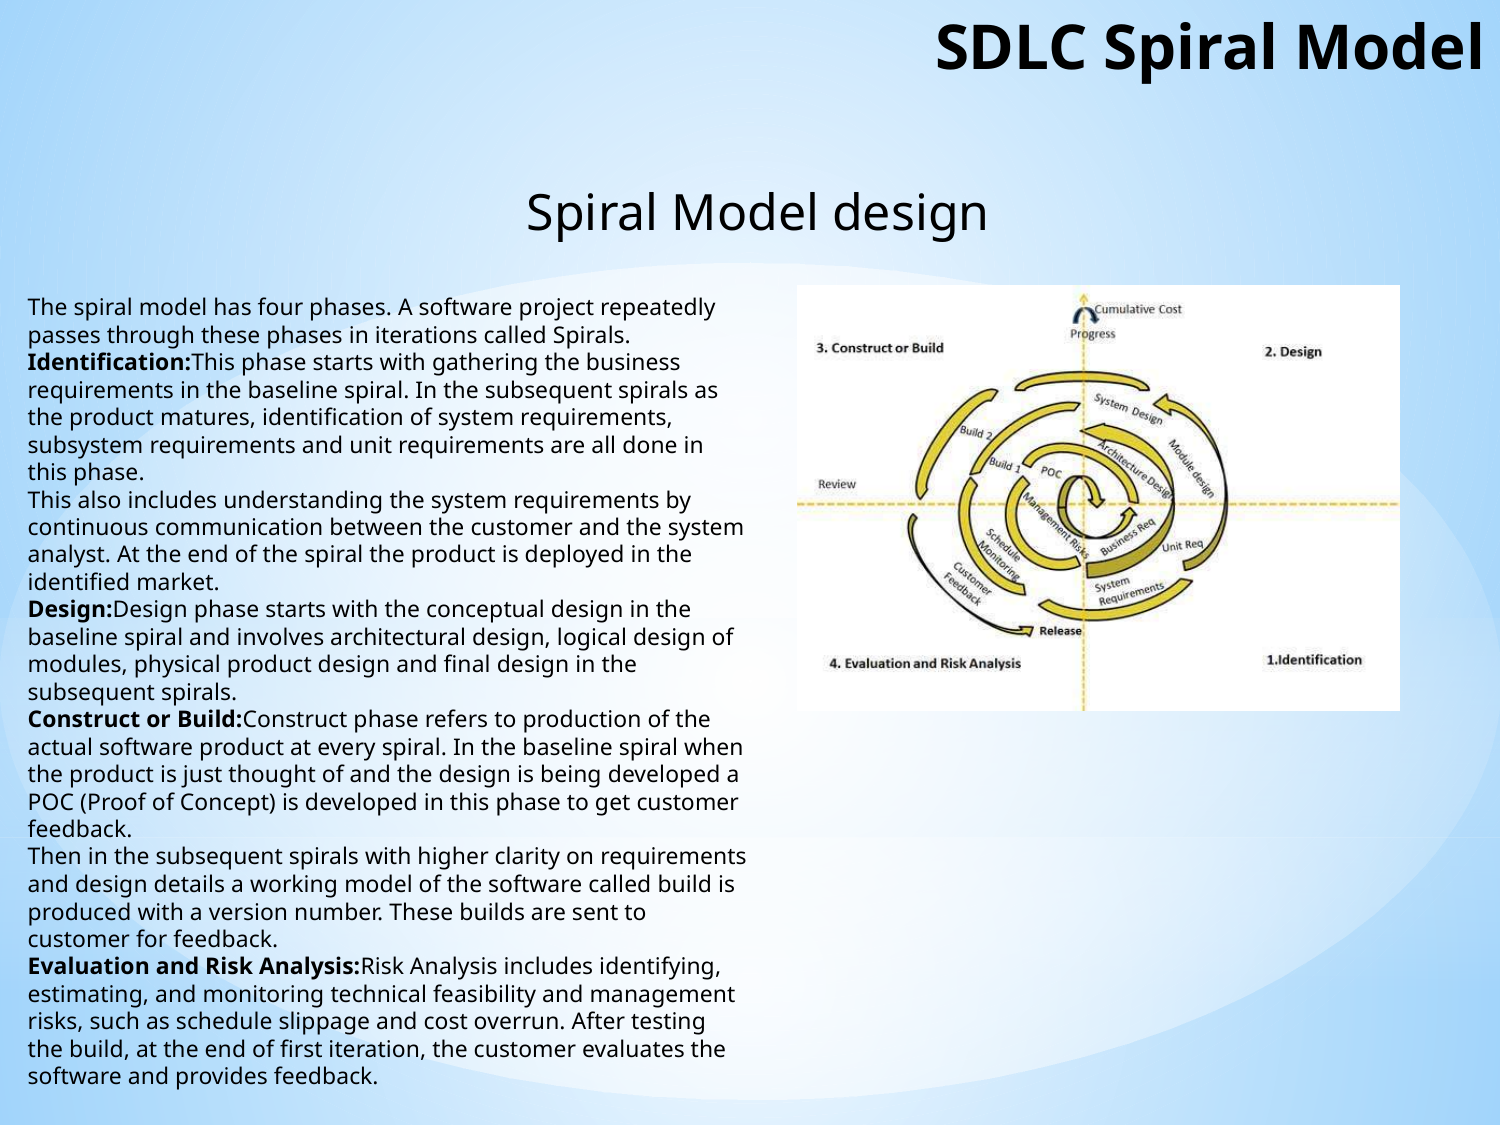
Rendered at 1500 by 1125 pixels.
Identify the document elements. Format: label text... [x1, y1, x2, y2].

title SDLC Spiral Model [919, 0, 1500, 93]
text_box The spiral model has four phases. A software project repeatedly passes through these phases in iterations called Spirals. Identification:This phase starts with gathering the business requirements in the baseline spiral. In the subsequent spirals as the product matures, identification of system requirements, subsystem requirements and unit requirements are all done in this phase. This also includes understanding the system requirements by continuous communication between the customer and the system analyst. At the end of the spiral the product is deployed in the identified market. Design:Design phase starts with the conceptual design in the baseline spiral and involves architectural design, logical design of modules, physical product design and final design in the subsequent spirals. Construct or Build:Construct phase refers to production of the actual software product at every spiral. In the baseline spiral when the product is just thought of and the design is being developed a POC (Proof of Concept) is developed in this phase to get customer feedback. Then in the subsequent spirals with higher clarity on requirements and design details a working model of the software called build is produced with a version number. These builds are sent to customer for feedback. Evaluation and Risk Analysis:Risk Analysis includes identifying, estimating, and monitoring technical feasibility and management risks, such as schedule slippage and cost overrun. After testing the build, at the end of first iteration, the customer evaluates the software and provides feedback. [12, 285, 763, 1097]
picture [796, 285, 1400, 711]
text_box Spiral Model design [512, 172, 1005, 248]
